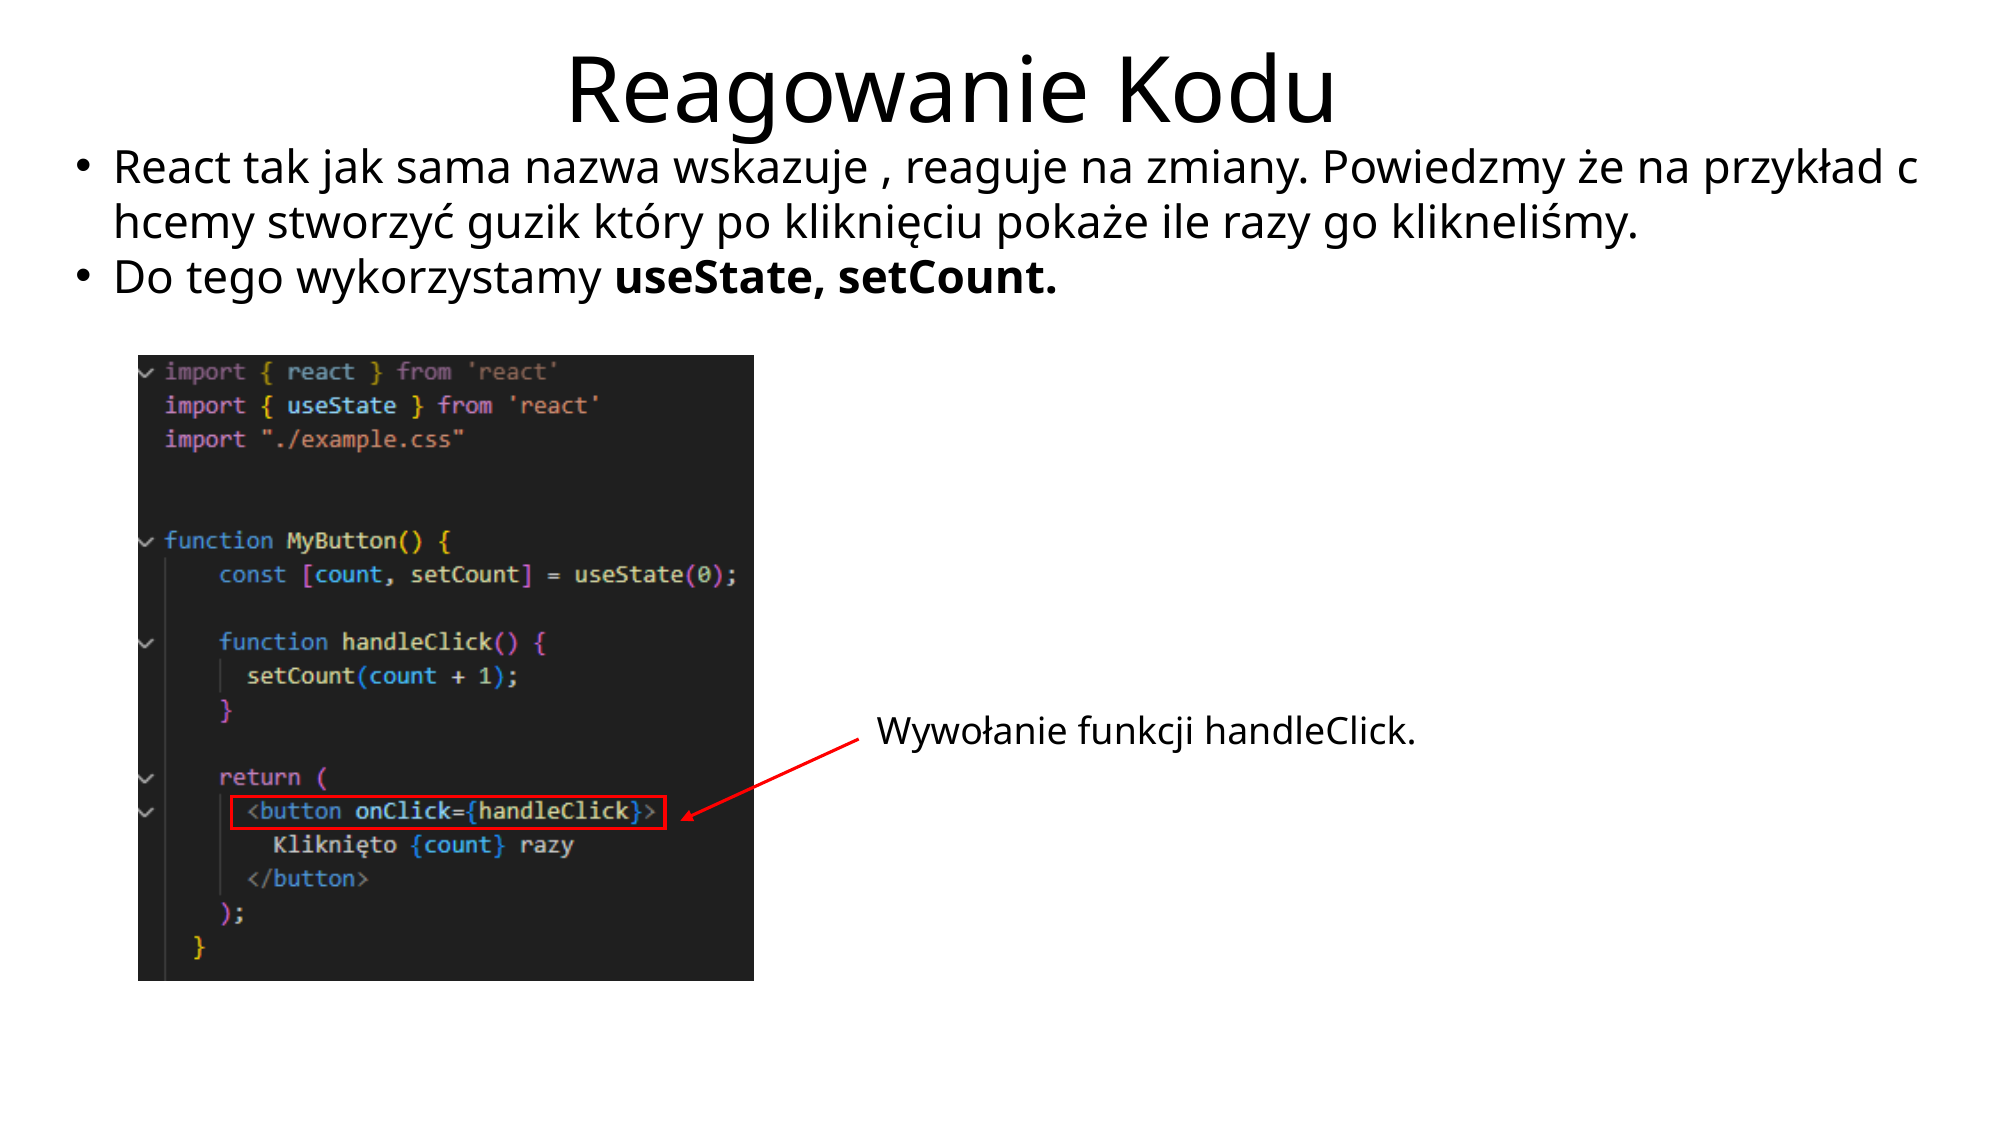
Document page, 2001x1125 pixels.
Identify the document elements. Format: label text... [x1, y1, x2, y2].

title Reagowanie Kodu [549, 0, 1451, 129]
text_box React tak jak sama nazwa wskazuje , reaguje na zmiany. Powiedzmy że na przykład chcemy stworzyć guzik który po kliknięciu pokaże ile razy go klikneliśmy.​ Do tego wykorzystamy useState, setCount. [60, 129, 1942, 310]
text_box Wywołanie funkcji handleClick. [861, 699, 1657, 760]
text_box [679, 738, 860, 822]
picture [137, 354, 755, 981]
